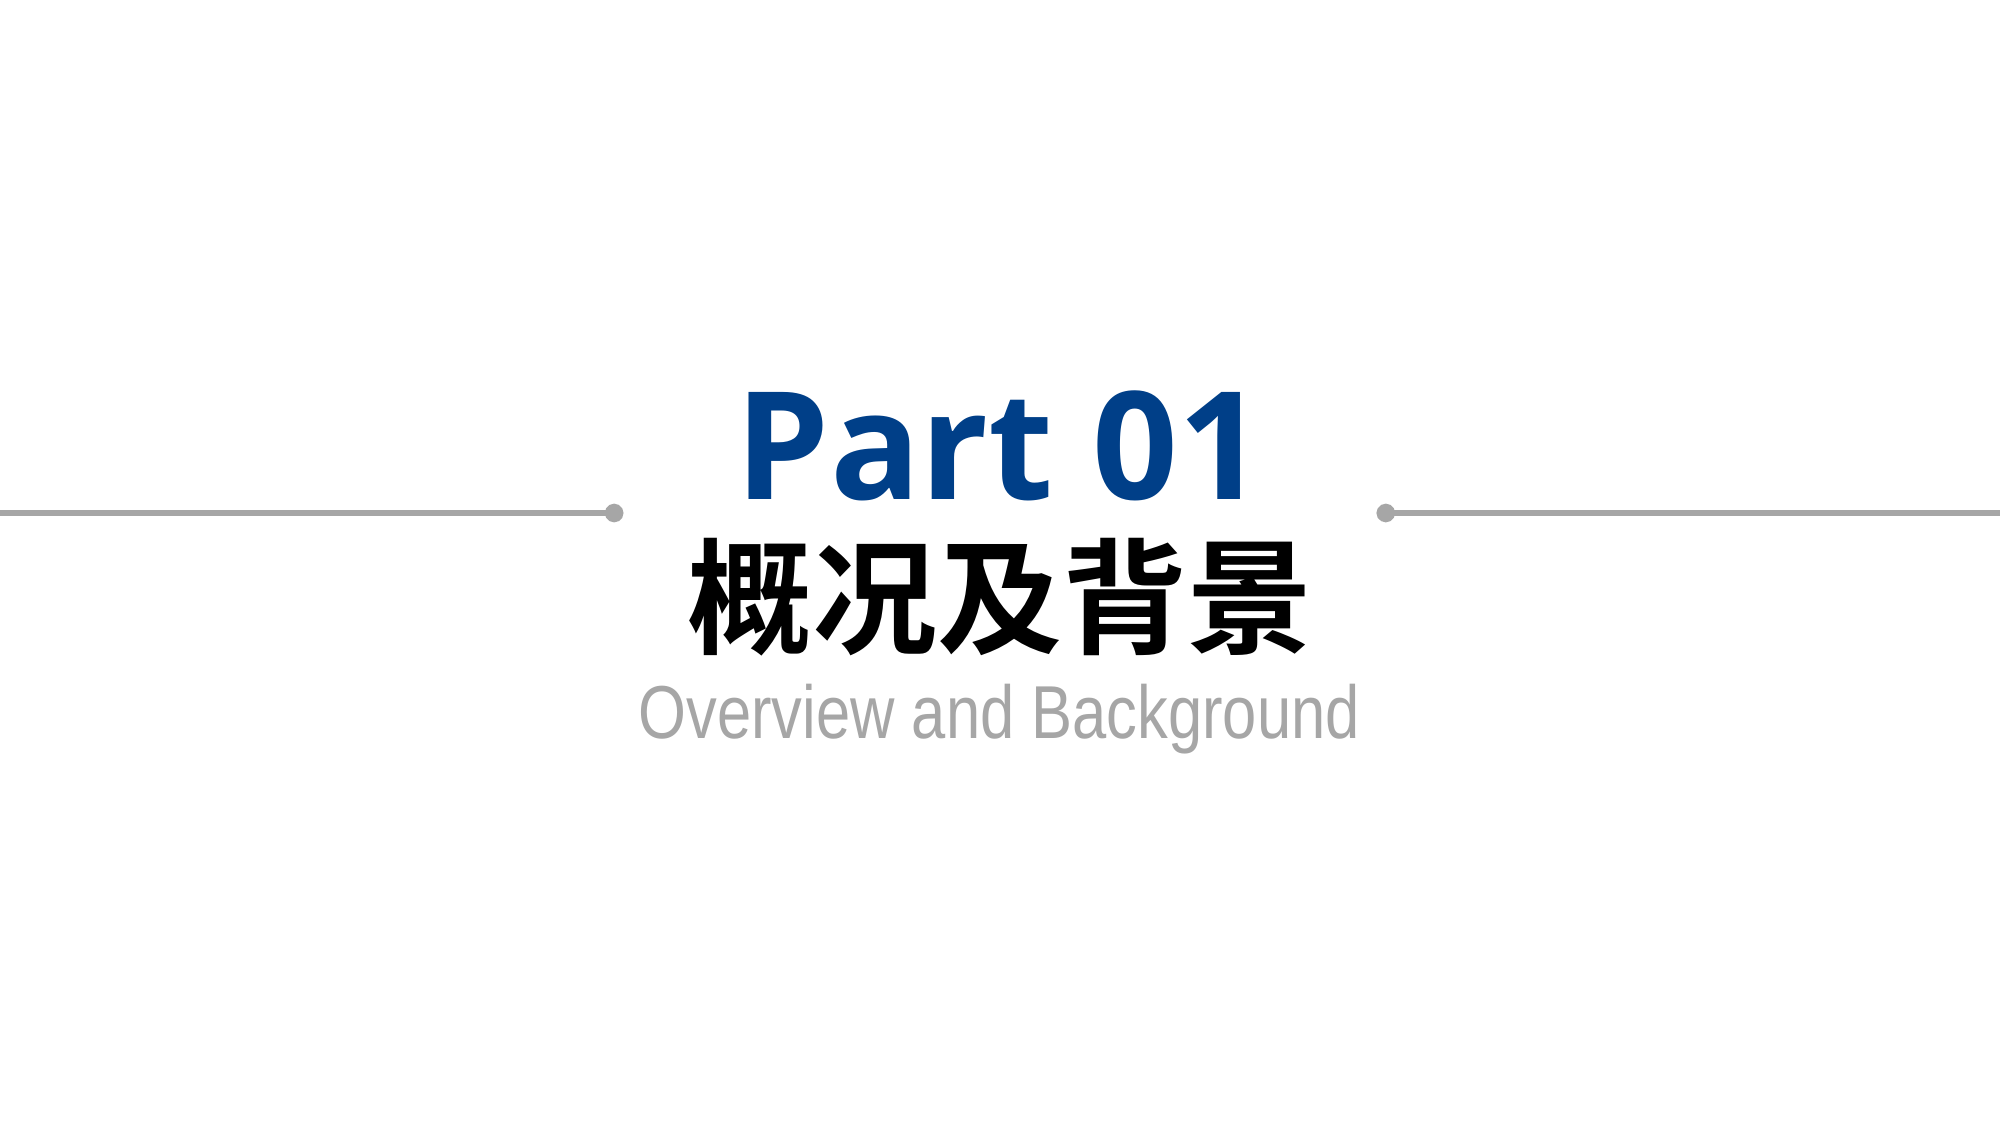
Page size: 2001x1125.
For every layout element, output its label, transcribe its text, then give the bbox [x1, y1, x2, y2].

text_box 概况及背景 [420, 537, 1580, 656]
text_box Part 01 [420, 342, 1580, 537]
text_box Overview and Background [412, 656, 1588, 762]
